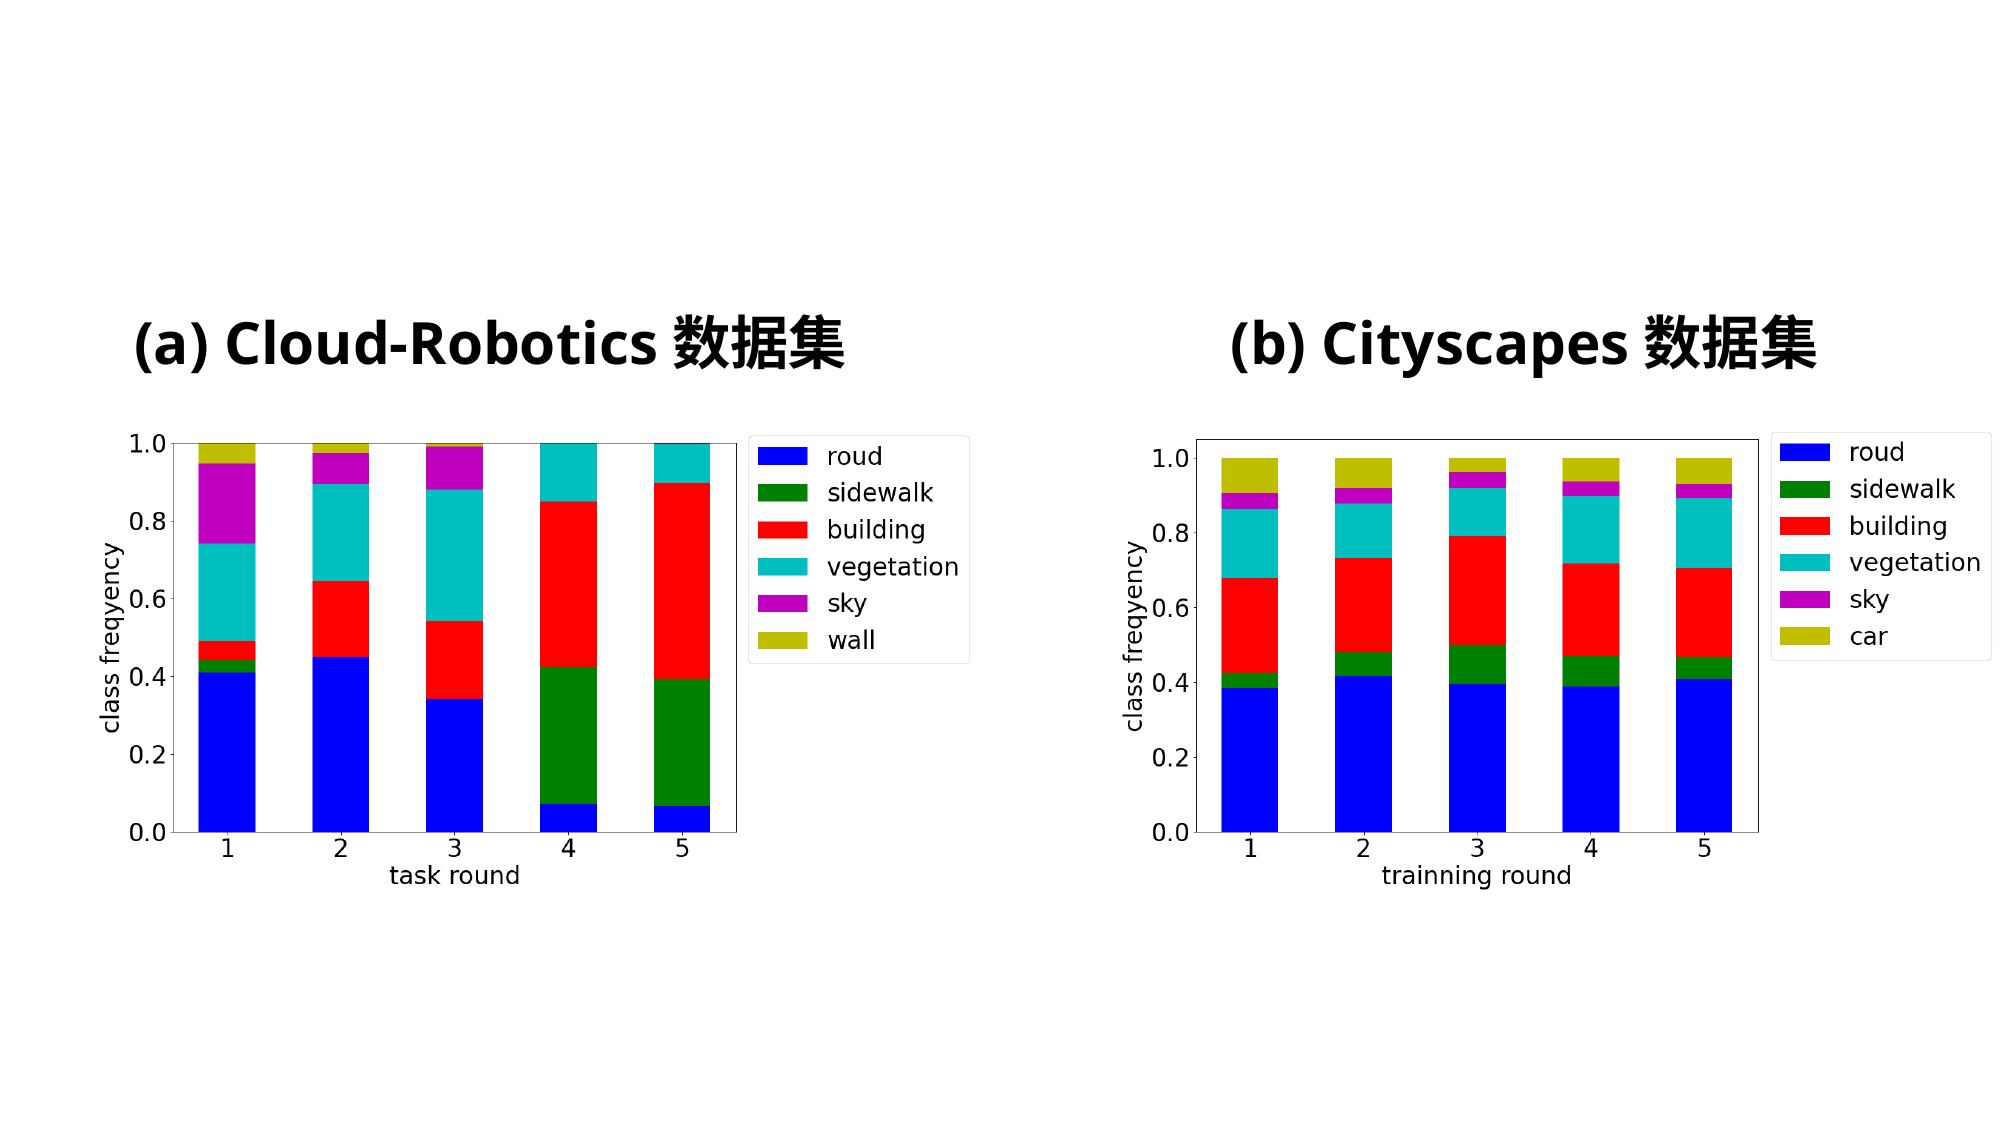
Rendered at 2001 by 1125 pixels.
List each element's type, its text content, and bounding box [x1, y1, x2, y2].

text_box (b) Cityscapes数据集 [1215, 298, 1870, 384]
picture [91, 424, 978, 898]
text_box (a) Cloud-Robotics数据集 [119, 298, 912, 384]
picture [1114, 424, 2000, 898]
